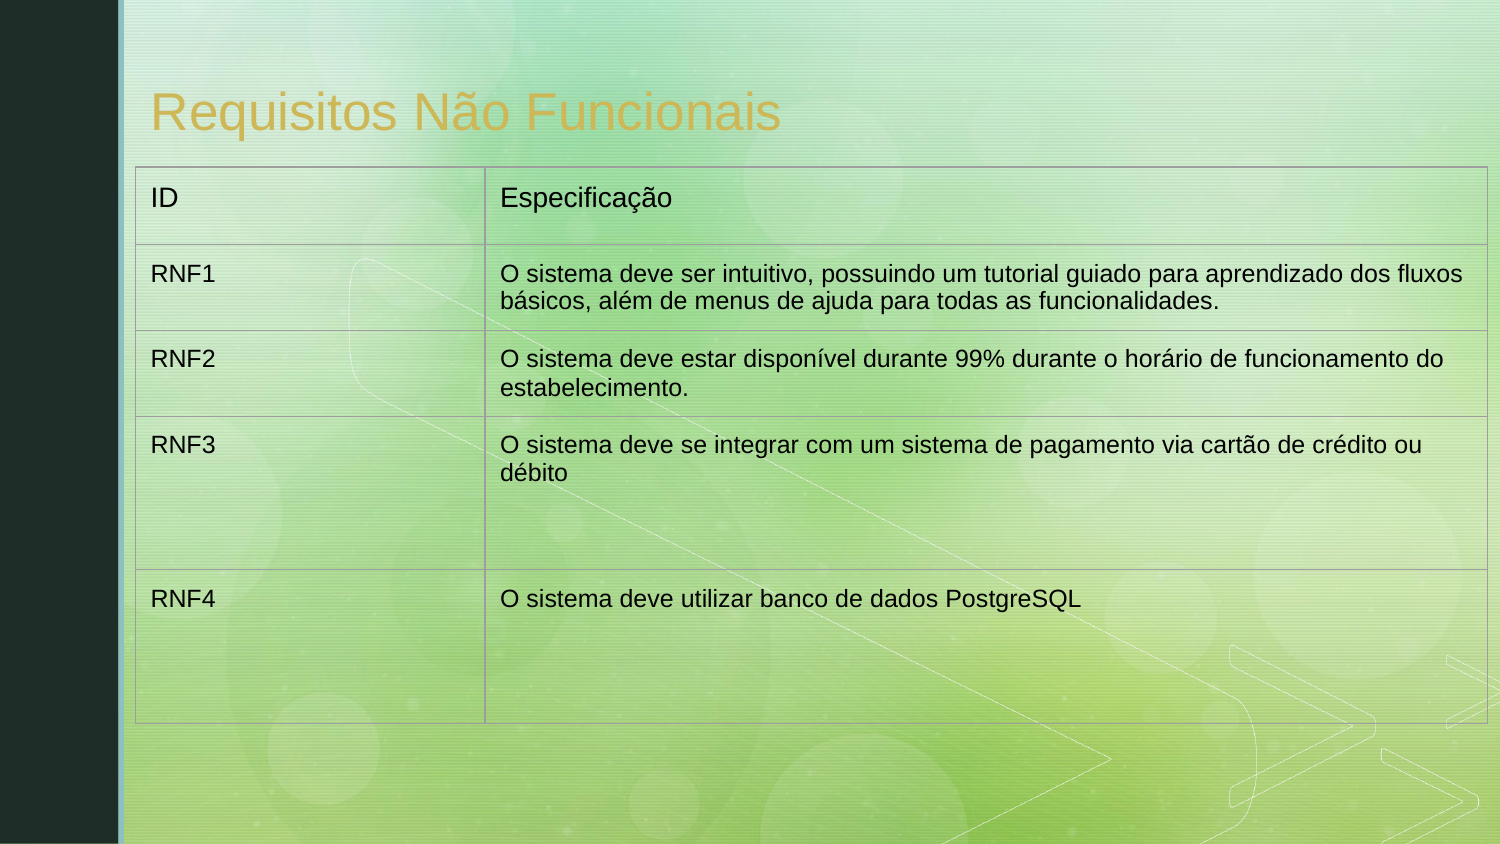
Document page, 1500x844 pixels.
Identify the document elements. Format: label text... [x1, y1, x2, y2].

table_cell RNF4 [136, 570, 484, 723]
table_cell O sistema deve ser intuitivo, possuindo um tutorial guiado para aprendizado dos fluxos básicos, além de menus de ajuda para todas as funcionalidades. [486, 245, 1487, 330]
table_cell O sistema deve se integrar com um sistema de pagamento via cartão de crédito ou débito [486, 417, 1487, 569]
table_header ID [136, 168, 484, 244]
title Requisitos Não Funcionais [135, 72, 1449, 167]
table_cell RNF2 [136, 331, 484, 416]
table_cell RNF3 [136, 417, 484, 569]
picture [124, 0, 1500, 844]
table_cell O sistema deve estar disponível durante 99% durante o horário de funcionamento do estabelecimento. [486, 331, 1487, 416]
table_cell RNF1 [136, 245, 484, 330]
table_cell O sistema deve utilizar banco de dados PostgreSQL [486, 570, 1487, 723]
table_header Especificação [486, 168, 1487, 244]
